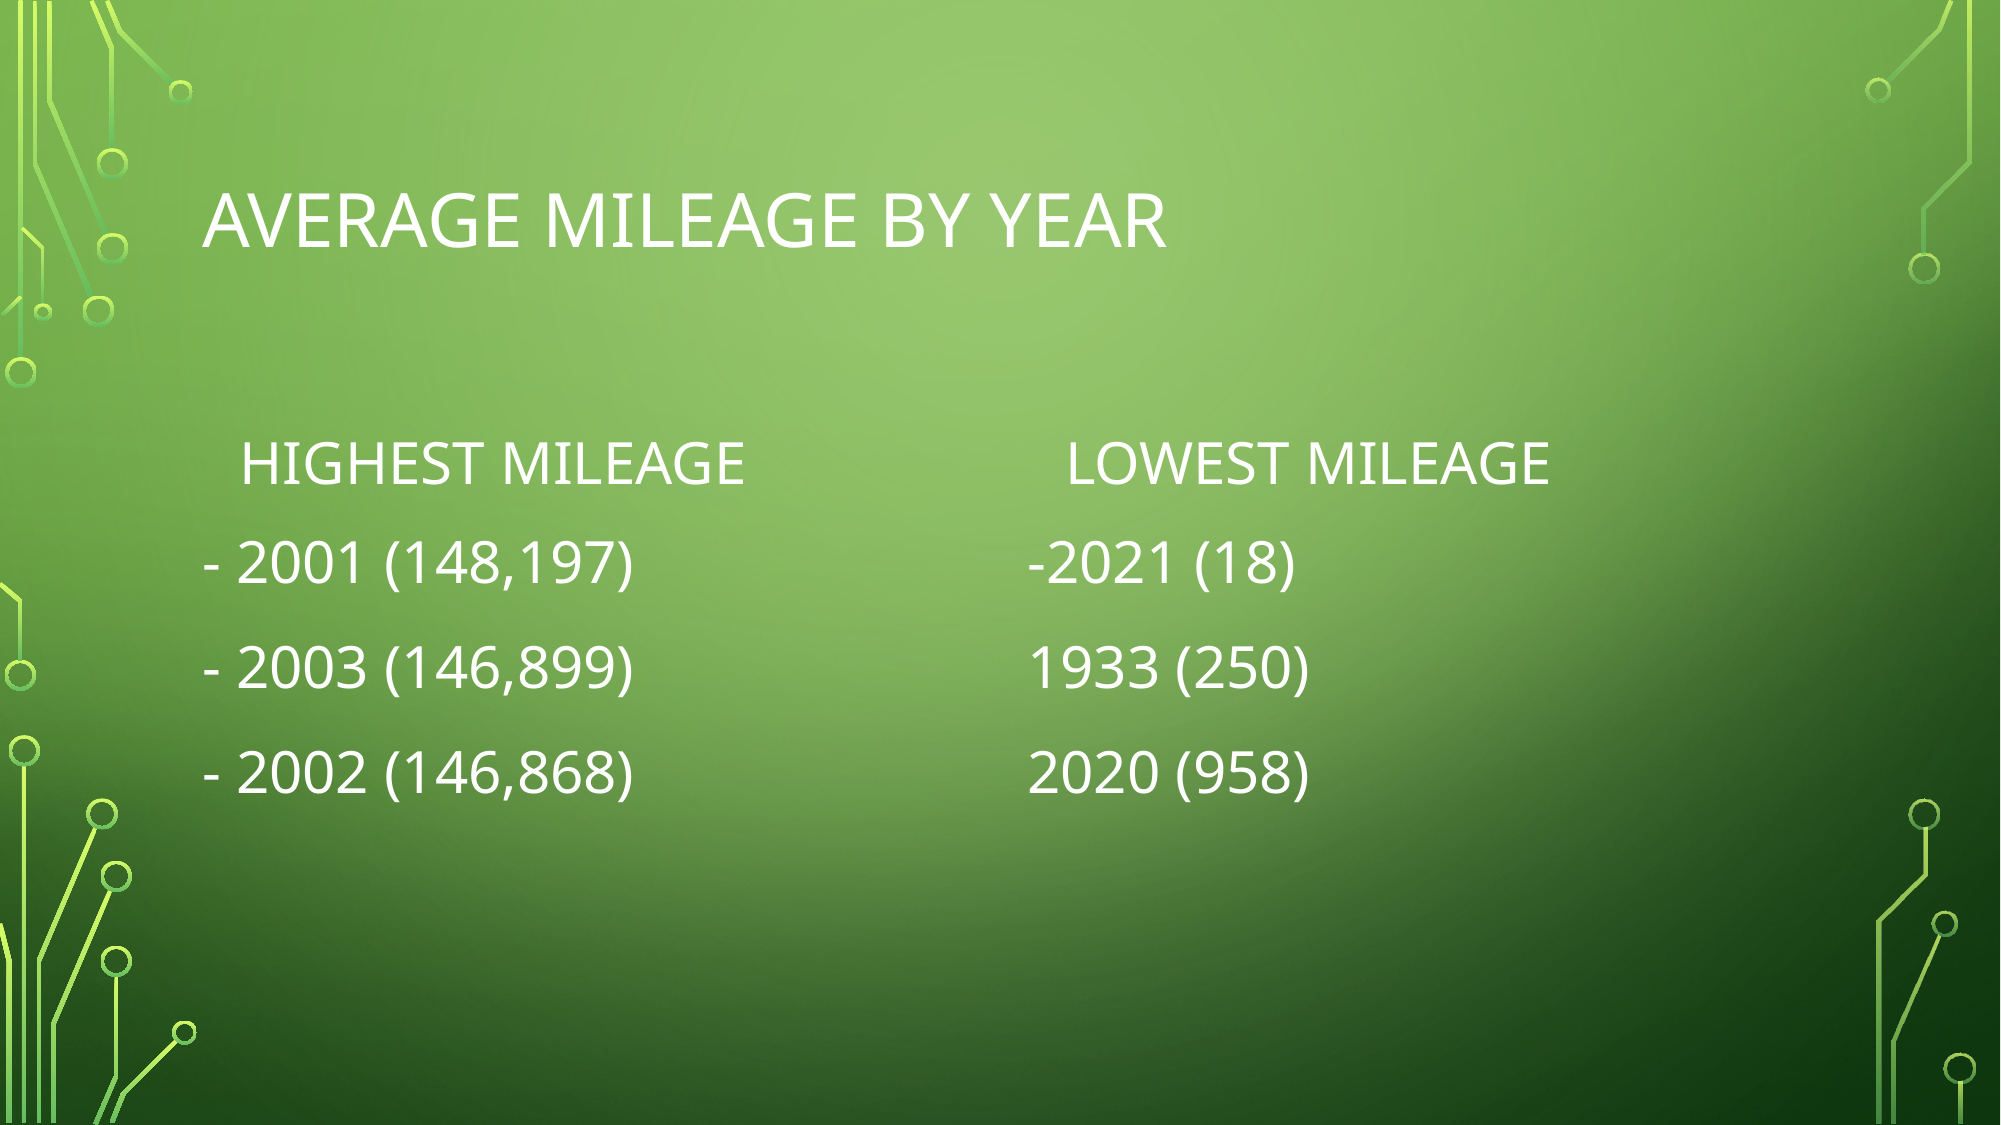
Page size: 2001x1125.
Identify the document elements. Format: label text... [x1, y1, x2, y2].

title AVERAGE MILEAGE BY YEAR [187, 101, 1813, 344]
list -2021 (18) 1933 (250) 2020 (958) [1012, 504, 1813, 950]
list HIGHEST MILEAGE [224, 369, 988, 504]
list - 2001 (148,197) - 2003 (146,899) - 2002 (146,868) [187, 504, 988, 950]
list Lowest mileage [1050, 369, 1813, 504]
